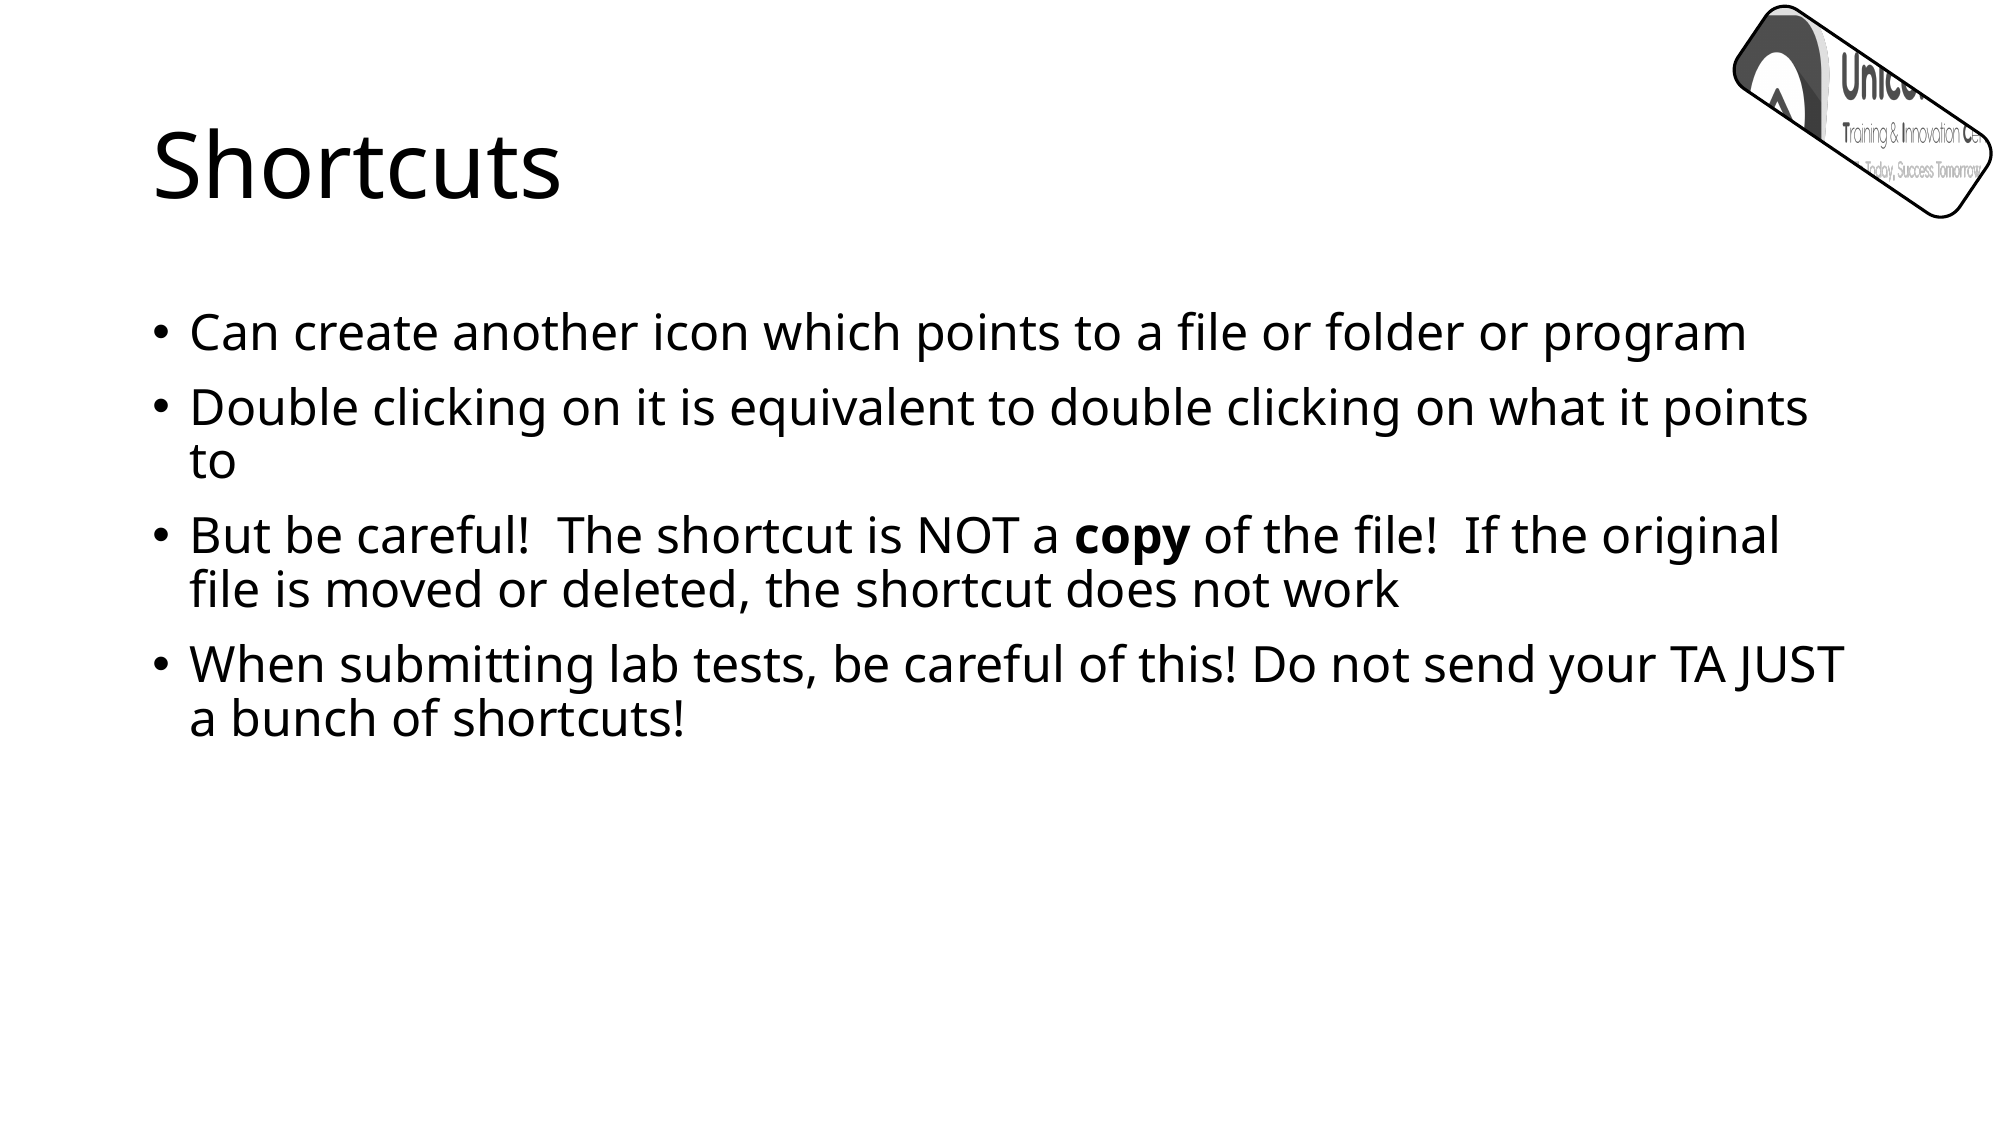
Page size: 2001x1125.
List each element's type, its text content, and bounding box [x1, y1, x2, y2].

picture [1740, 8, 1989, 215]
list Can create another icon which points to a file or folder or program Double clicking on it is equivalent to double clicking on what it points to But be careful! The shortcut is NOT a copy of the file! If the original file is moved or deleted, the shortcut does not work When submitting lab tests, be careful of this! Do not send your TA JUST a bunch of shortcuts! [137, 299, 1863, 1014]
title Shortcuts [137, 59, 1863, 278]
